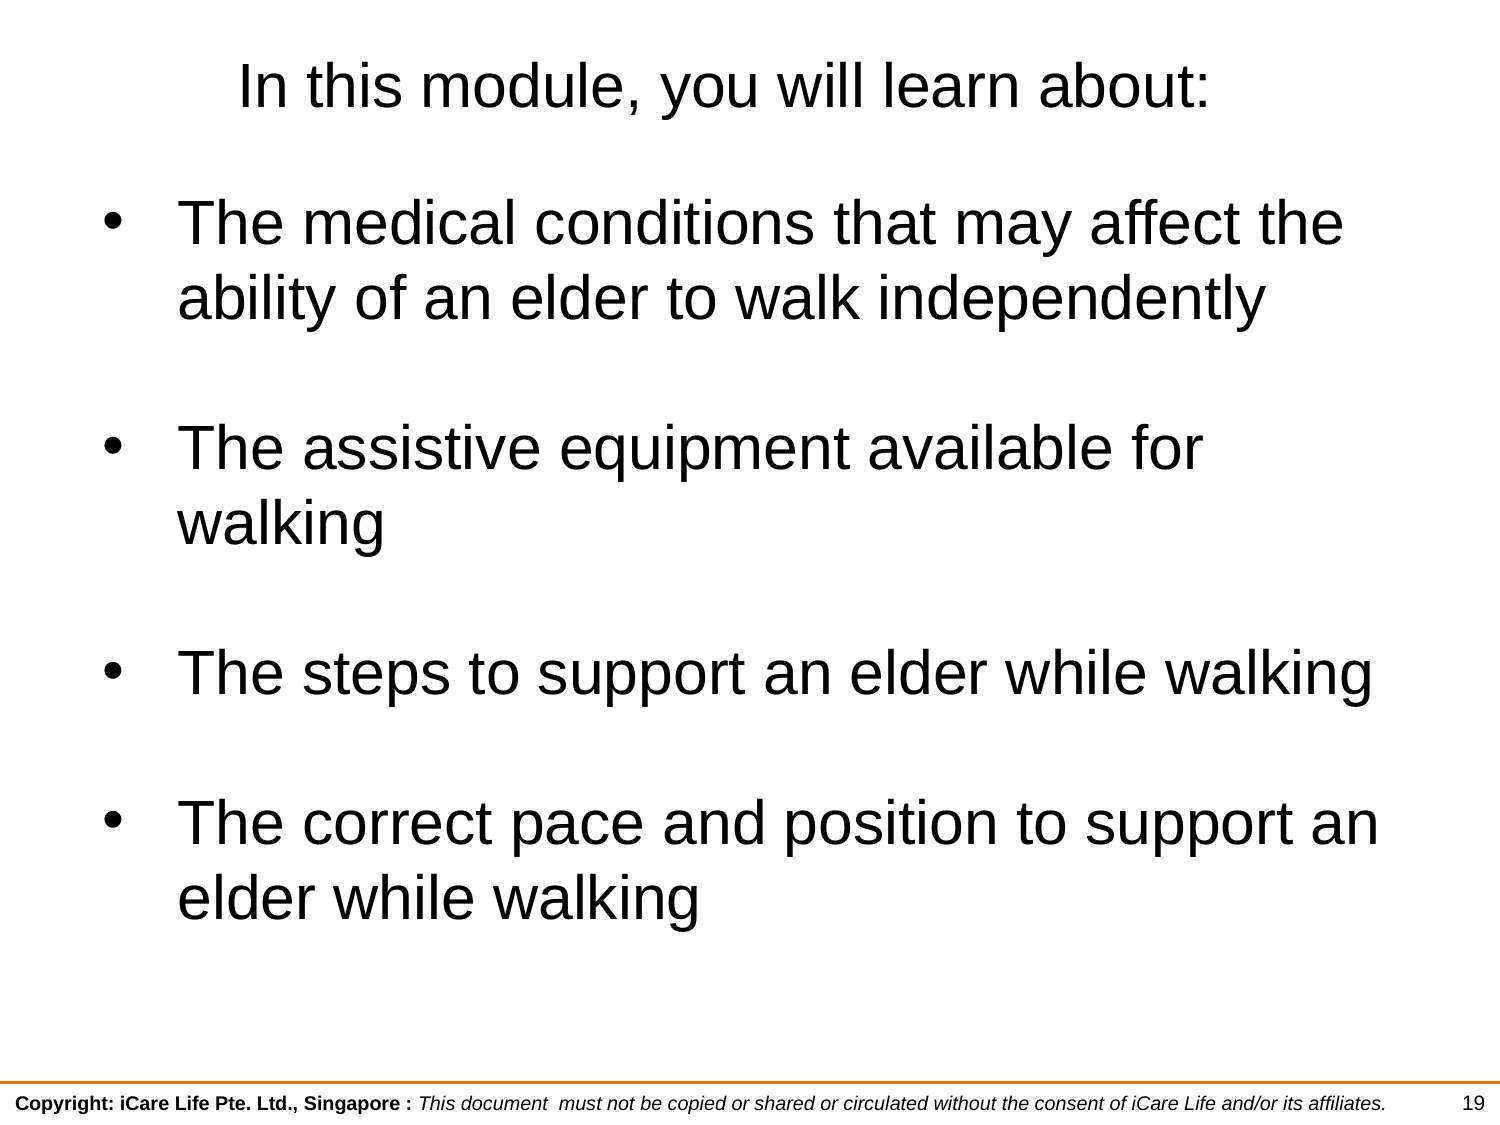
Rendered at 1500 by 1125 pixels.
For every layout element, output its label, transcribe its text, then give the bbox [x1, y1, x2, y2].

text_box The medical conditions that may affect the ability of an elder to walk independently The assistive equipment available for walking The steps to support an elder while walking The correct pace and position to support an elder while walking [87, 174, 1413, 940]
text_box Copyright: iCare Life Pte. Ltd., Singapore : This document must not be copied or shared or circulated without the consent of iCare Life and/or its affiliates. [0, 1091, 1500, 1122]
text_box In this module, you will learn about: [87, 37, 1363, 138]
